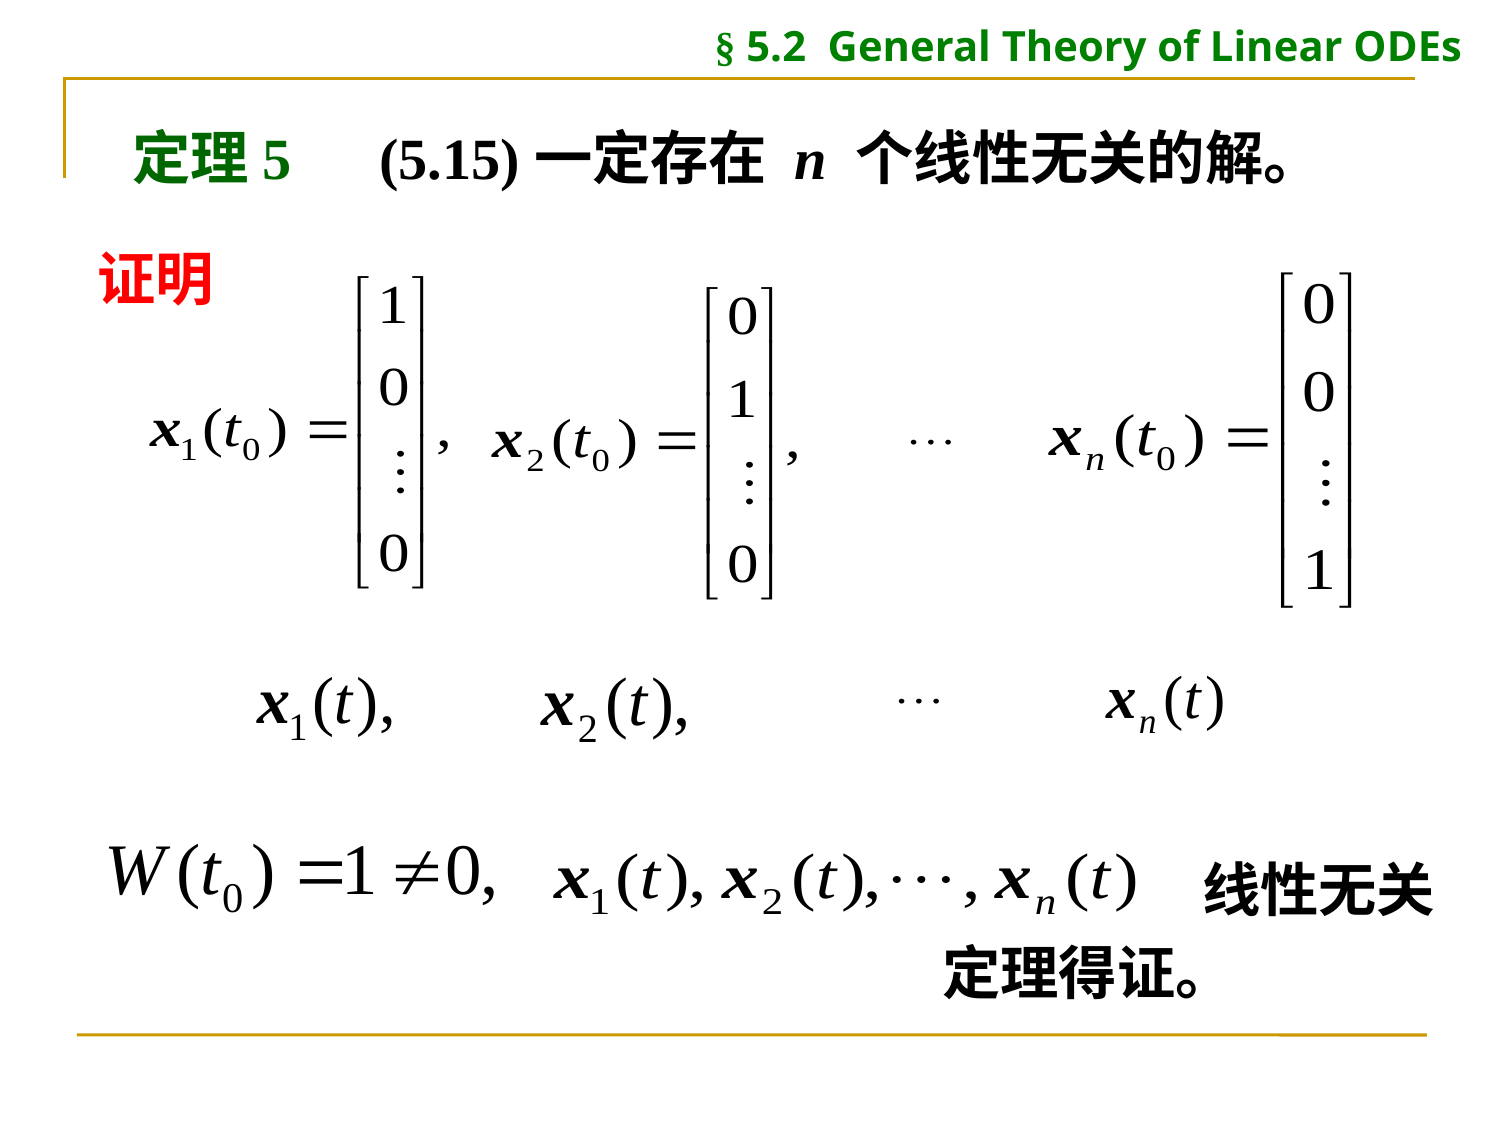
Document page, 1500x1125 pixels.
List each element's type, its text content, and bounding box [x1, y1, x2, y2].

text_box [891, 692, 953, 716]
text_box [478, 278, 810, 609]
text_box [1092, 656, 1235, 749]
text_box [241, 656, 408, 752]
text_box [99, 822, 514, 932]
text_box 定理5 [117, 113, 307, 199]
text_box § 5.2 General Theory of Linear ODEs [699, 0, 1500, 78]
text_box (5.15)一定存在 n 个线性无关的解。 [364, 113, 1337, 199]
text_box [525, 656, 704, 755]
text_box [537, 833, 1152, 931]
text_box 定理得证。 [927, 928, 1249, 1014]
text_box 证明 [82, 234, 229, 320]
text_box 线性无关 [1187, 846, 1451, 931]
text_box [135, 266, 463, 599]
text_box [903, 432, 965, 456]
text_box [1033, 262, 1379, 618]
